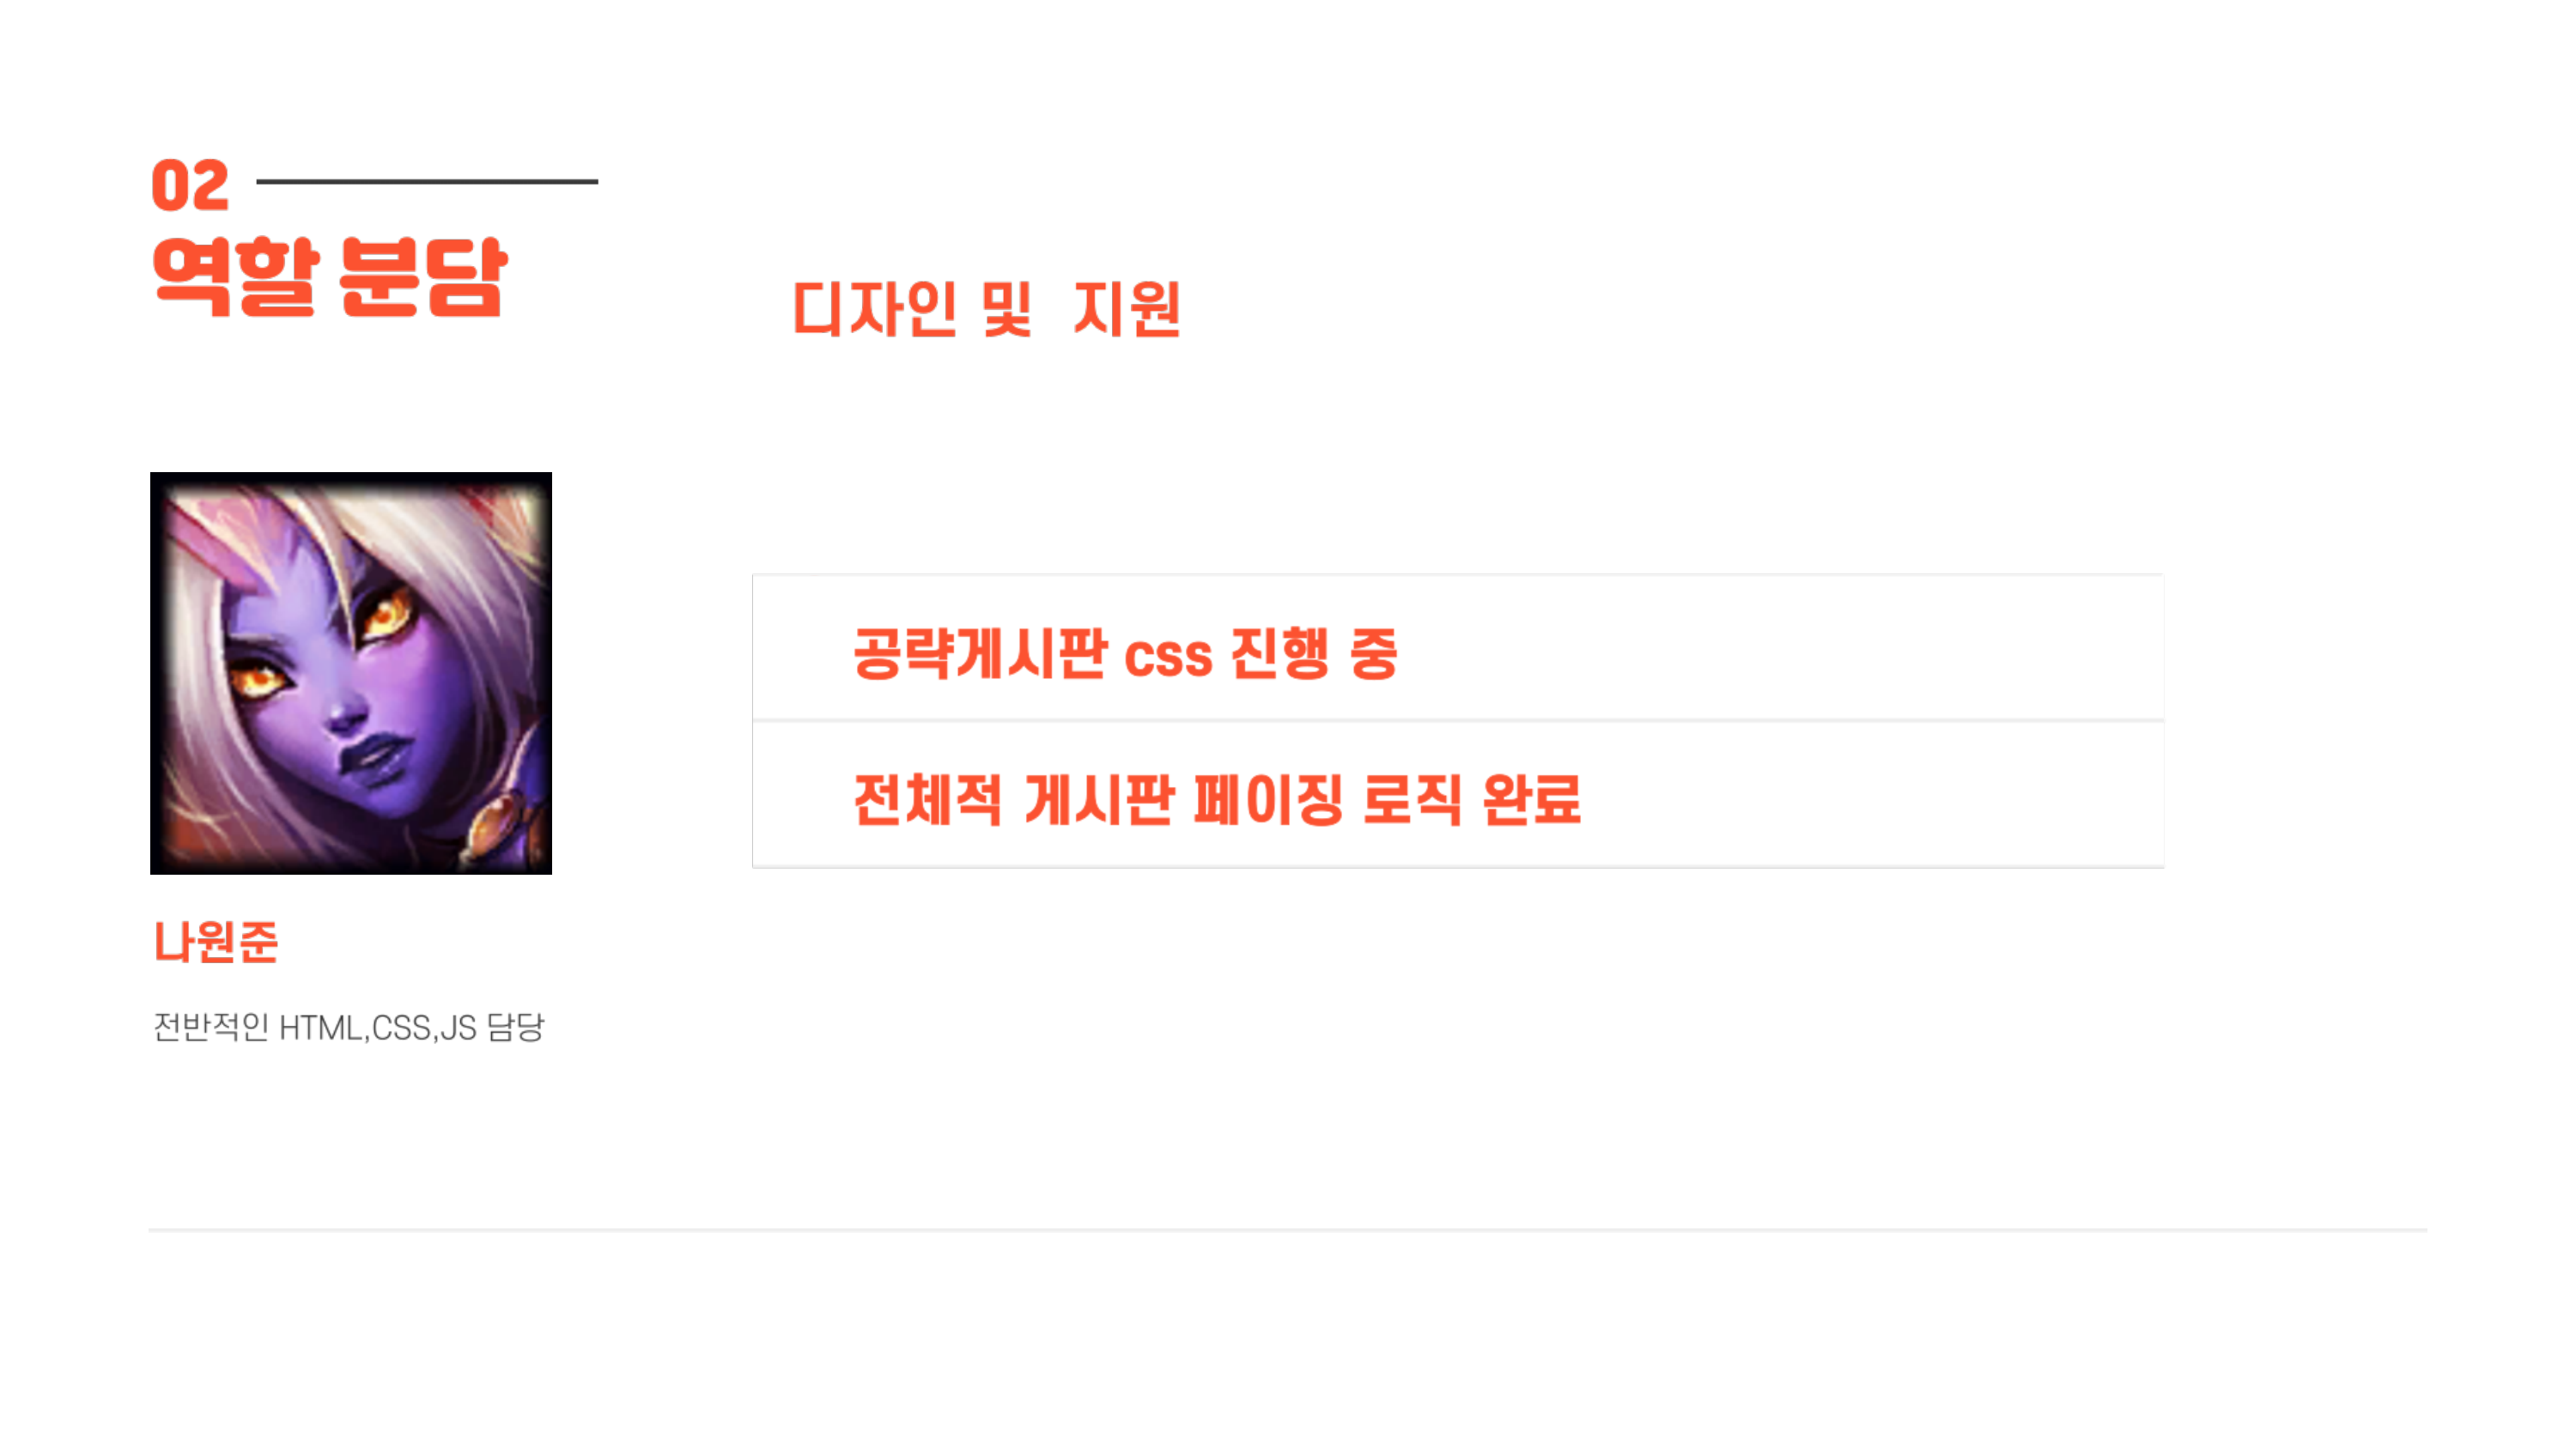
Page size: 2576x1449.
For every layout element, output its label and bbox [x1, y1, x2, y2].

picture [137, 132, 548, 355]
text_box [149, 1228, 2427, 1233]
text_box [255, 179, 598, 185]
picture [49, 430, 2576, 1084]
picture [780, 258, 1211, 420]
